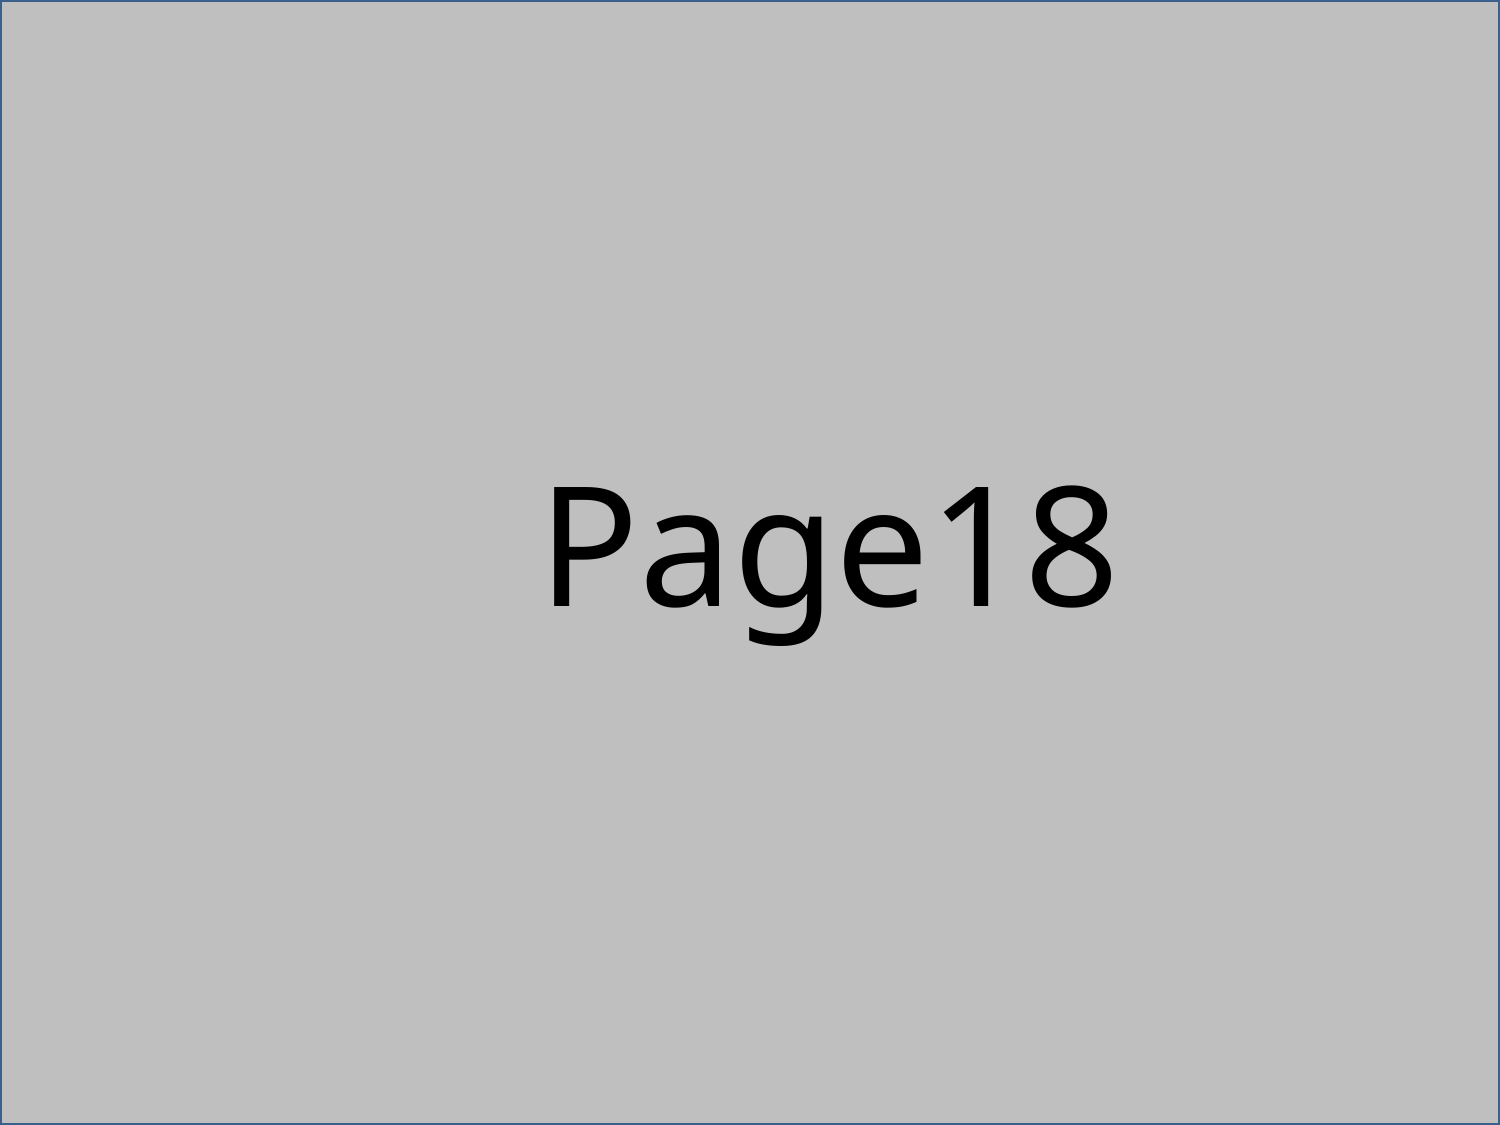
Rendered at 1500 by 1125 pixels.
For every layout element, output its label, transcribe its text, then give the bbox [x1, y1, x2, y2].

text_box Page18 [524, 432, 1136, 648]
text_box [0, 0, 1500, 1125]
